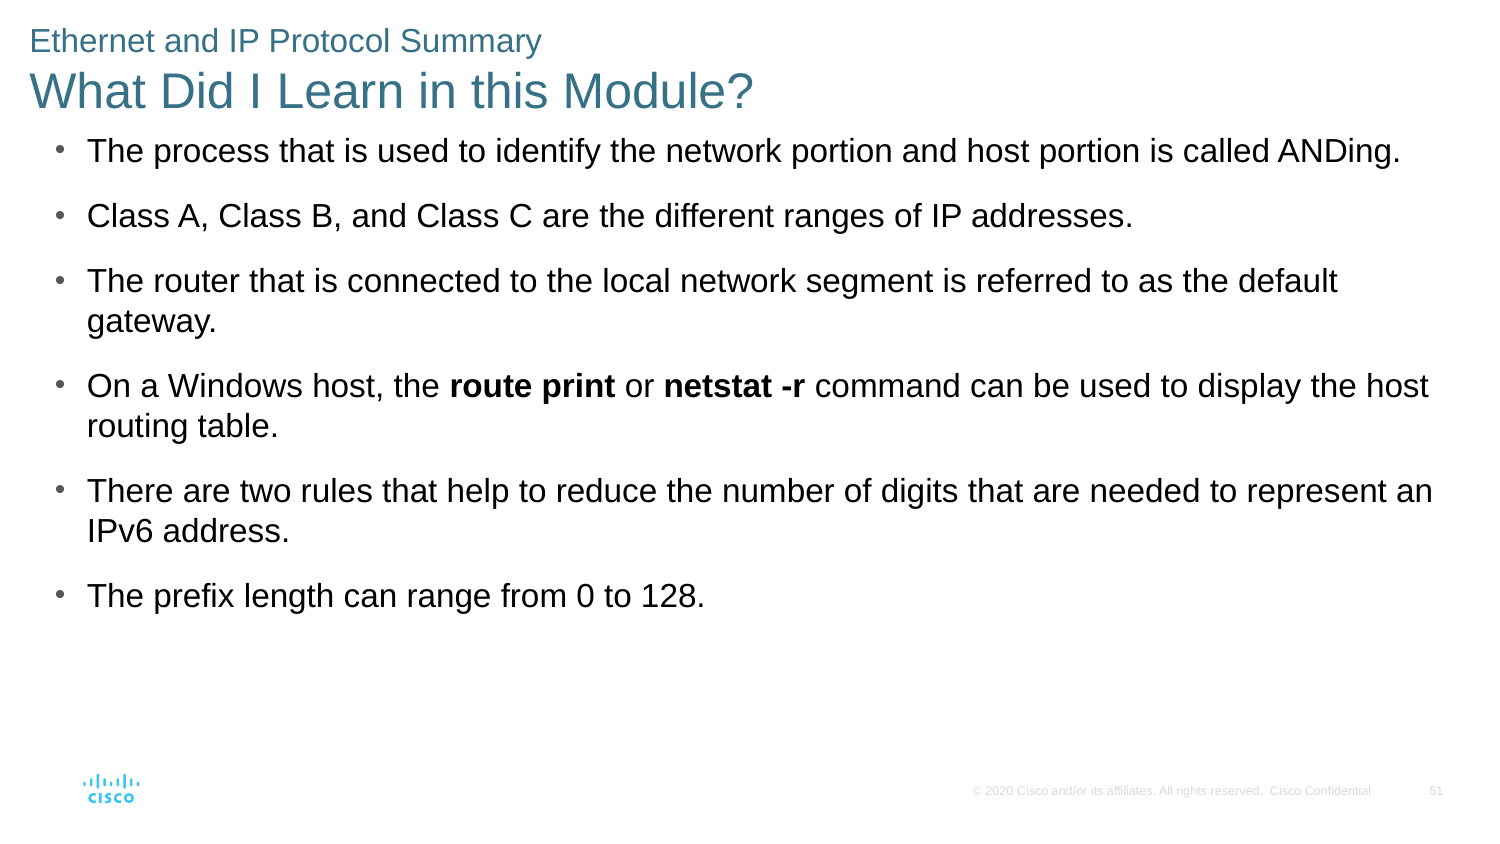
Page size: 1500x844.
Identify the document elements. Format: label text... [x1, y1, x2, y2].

list The process that is used to identify the network portion and host portion is called ANDing. Class A, Class B, and Class C are the different ranges of IP addresses. The router that is connected to the local network segment is referred to as the default gateway. On a Windows host, the route print or netstat -r command can be used to display the host routing table. There are two rules that help to reduce the number of digits that are needed to represent an IPv6 address. The prefix length can range from 0 to 128. [24, 122, 1476, 813]
title Ethernet and IP Protocol Summary What Did I Learn in this Module? [14, 6, 1500, 131]
